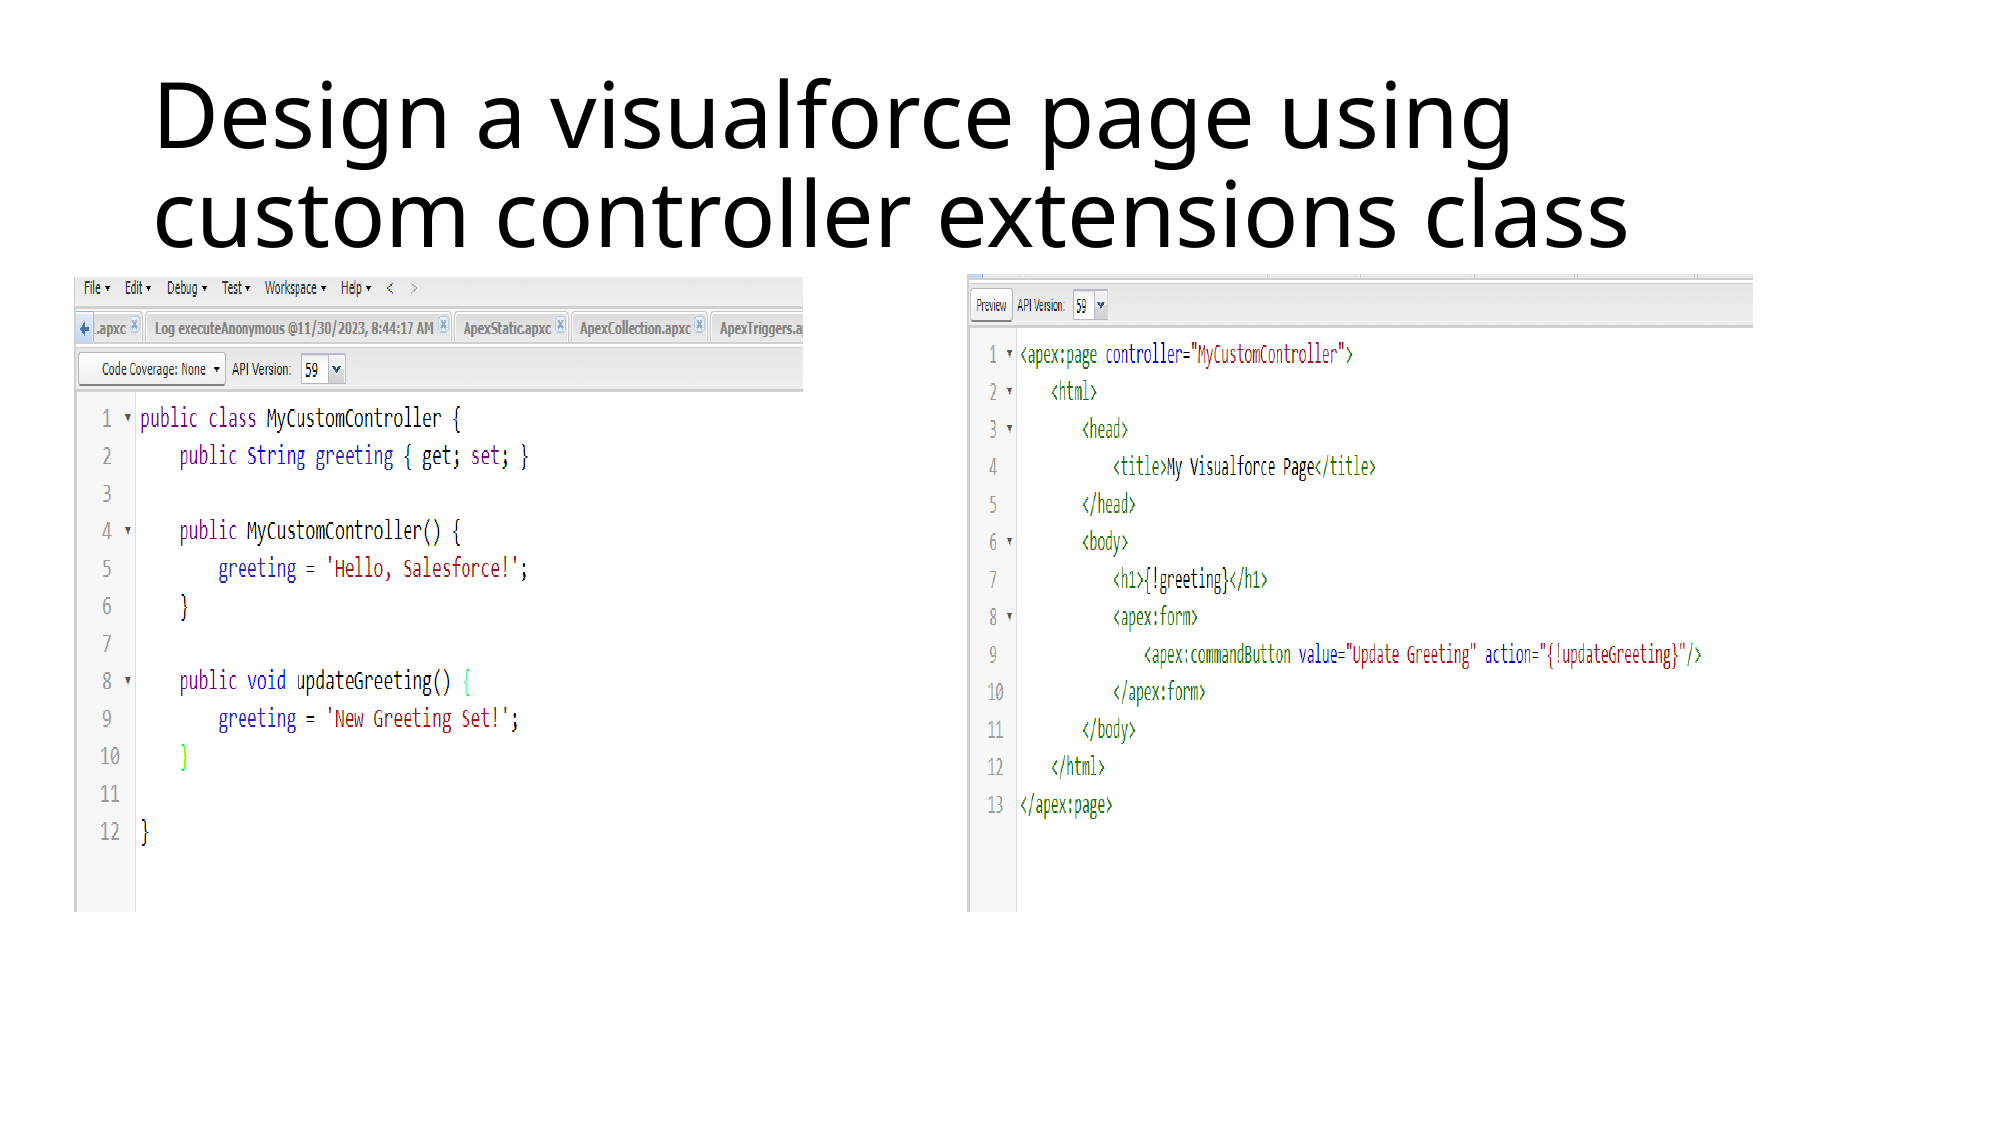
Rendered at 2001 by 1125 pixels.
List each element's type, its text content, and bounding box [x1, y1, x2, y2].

picture [967, 274, 1753, 912]
title Design a visualforce page using custom controller extensions class [137, 59, 1863, 278]
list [73, 277, 803, 912]
